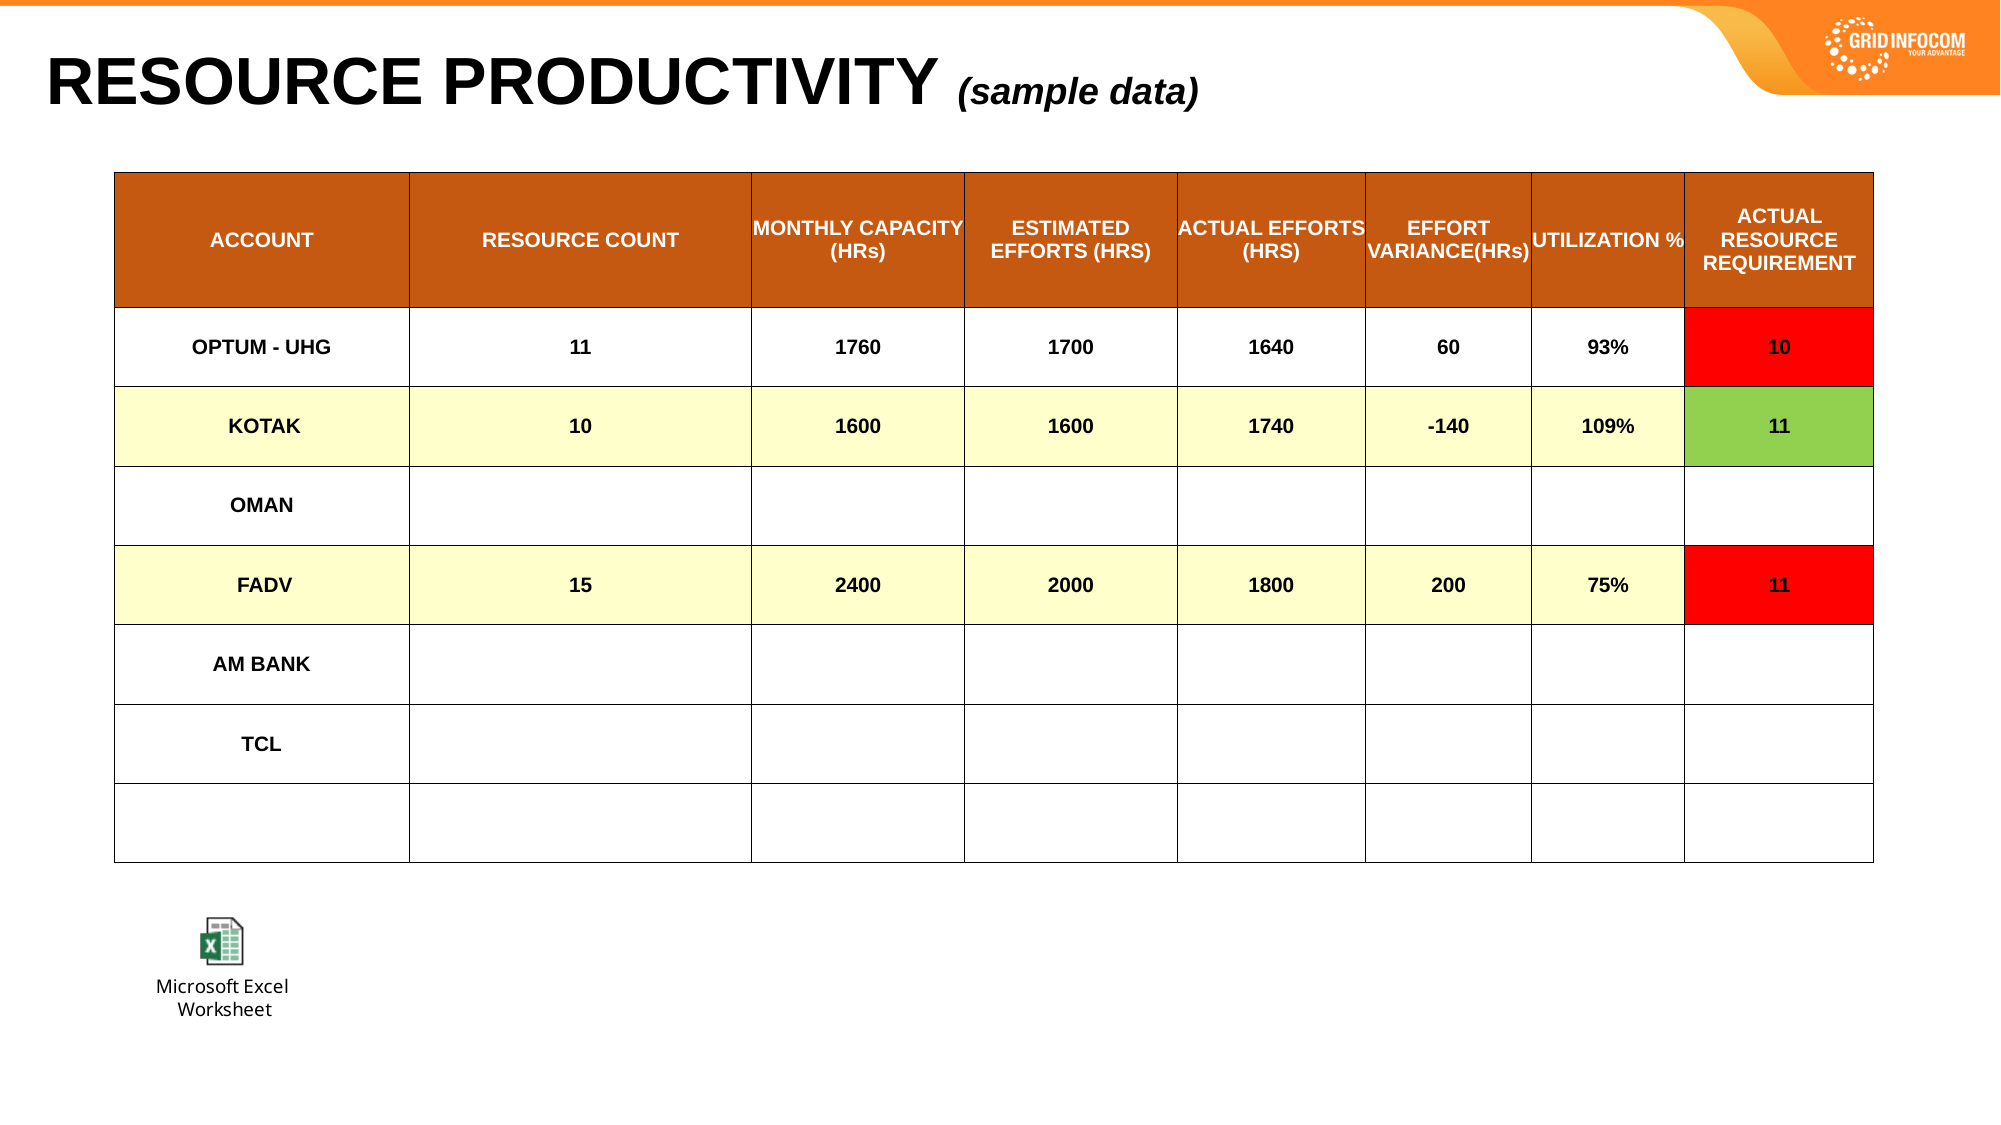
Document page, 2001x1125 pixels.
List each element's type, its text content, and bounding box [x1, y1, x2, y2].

table_cell 2000 [965, 546, 1177, 624]
table_cell 1640 [1178, 308, 1365, 386]
table_cell 2400 [752, 546, 964, 624]
picture [0, 0, 2001, 1125]
table_header EFFORT VARIANCE(HRs) [1366, 173, 1531, 307]
table_cell 11 [410, 308, 751, 386]
table_cell OMAN [115, 467, 409, 545]
table_header ACTUAL EFFORTS (HRS) [1178, 173, 1365, 307]
table_cell [410, 784, 751, 862]
table_cell -140 [1366, 387, 1531, 466]
table_cell [1366, 705, 1531, 783]
table_cell [965, 705, 1177, 783]
table_cell [115, 784, 409, 862]
table_cell [1685, 705, 1873, 783]
table_cell [965, 784, 1177, 862]
table_cell [752, 784, 964, 862]
table_cell 109% [1532, 387, 1684, 466]
table_cell [1685, 467, 1873, 545]
table_header ACCOUNT [115, 173, 409, 307]
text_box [149, 916, 300, 1044]
table_cell [752, 467, 964, 545]
table_cell 1740 [1178, 387, 1365, 466]
table_cell OPTUM - UHG [115, 308, 409, 386]
table_cell [1178, 467, 1365, 545]
table_cell 1760 [752, 308, 964, 386]
table_cell 200 [1366, 546, 1531, 624]
table_cell [1178, 705, 1365, 783]
table_cell FADV [115, 546, 409, 624]
table_cell [1532, 705, 1684, 783]
table_cell [1366, 467, 1531, 545]
table_cell [410, 705, 751, 783]
table_cell [752, 705, 964, 783]
table_cell 93% [1532, 308, 1684, 386]
text_box RESOURCE PRODUCTIVITY (sample data) [31, 30, 1756, 126]
table_cell 1700 [965, 308, 1177, 386]
table_header ESTIMATED EFFORTS (HRS) [965, 173, 1177, 307]
table_header UTILIZATION % [1532, 173, 1684, 307]
table_cell [1532, 784, 1684, 862]
table_cell [1685, 784, 1873, 862]
table_cell [410, 467, 751, 545]
table_cell [1532, 625, 1684, 704]
table_cell 11 [1685, 546, 1873, 624]
table_cell [1532, 467, 1684, 545]
table_cell [965, 625, 1177, 704]
table_header MONTHLY CAPACITY (HRs) [752, 173, 964, 307]
table_cell AM BANK [115, 625, 409, 704]
table_cell [410, 625, 751, 704]
table_cell [752, 625, 964, 704]
table_header RESOURCE COUNT [410, 173, 751, 307]
table_cell [965, 467, 1177, 545]
table_cell 1600 [752, 387, 964, 466]
table_cell 15 [410, 546, 751, 624]
table_cell [1366, 784, 1531, 862]
table_header ACTUAL RESOURCE REQUIREMENT [1685, 173, 1873, 307]
table_cell 10 [410, 387, 751, 466]
table_cell 11 [1685, 387, 1873, 466]
table_cell [1178, 625, 1365, 704]
table_cell [1178, 784, 1365, 862]
table_cell TCL [115, 705, 409, 783]
table_cell [1685, 625, 1873, 704]
table_cell 1800 [1178, 546, 1365, 624]
table_cell [1366, 625, 1531, 704]
table_cell 1600 [965, 387, 1177, 466]
table_cell 75% [1532, 546, 1684, 624]
table_cell 10 [1685, 308, 1873, 386]
table_cell 60 [1366, 308, 1531, 386]
table_cell KOTAK [115, 387, 409, 466]
